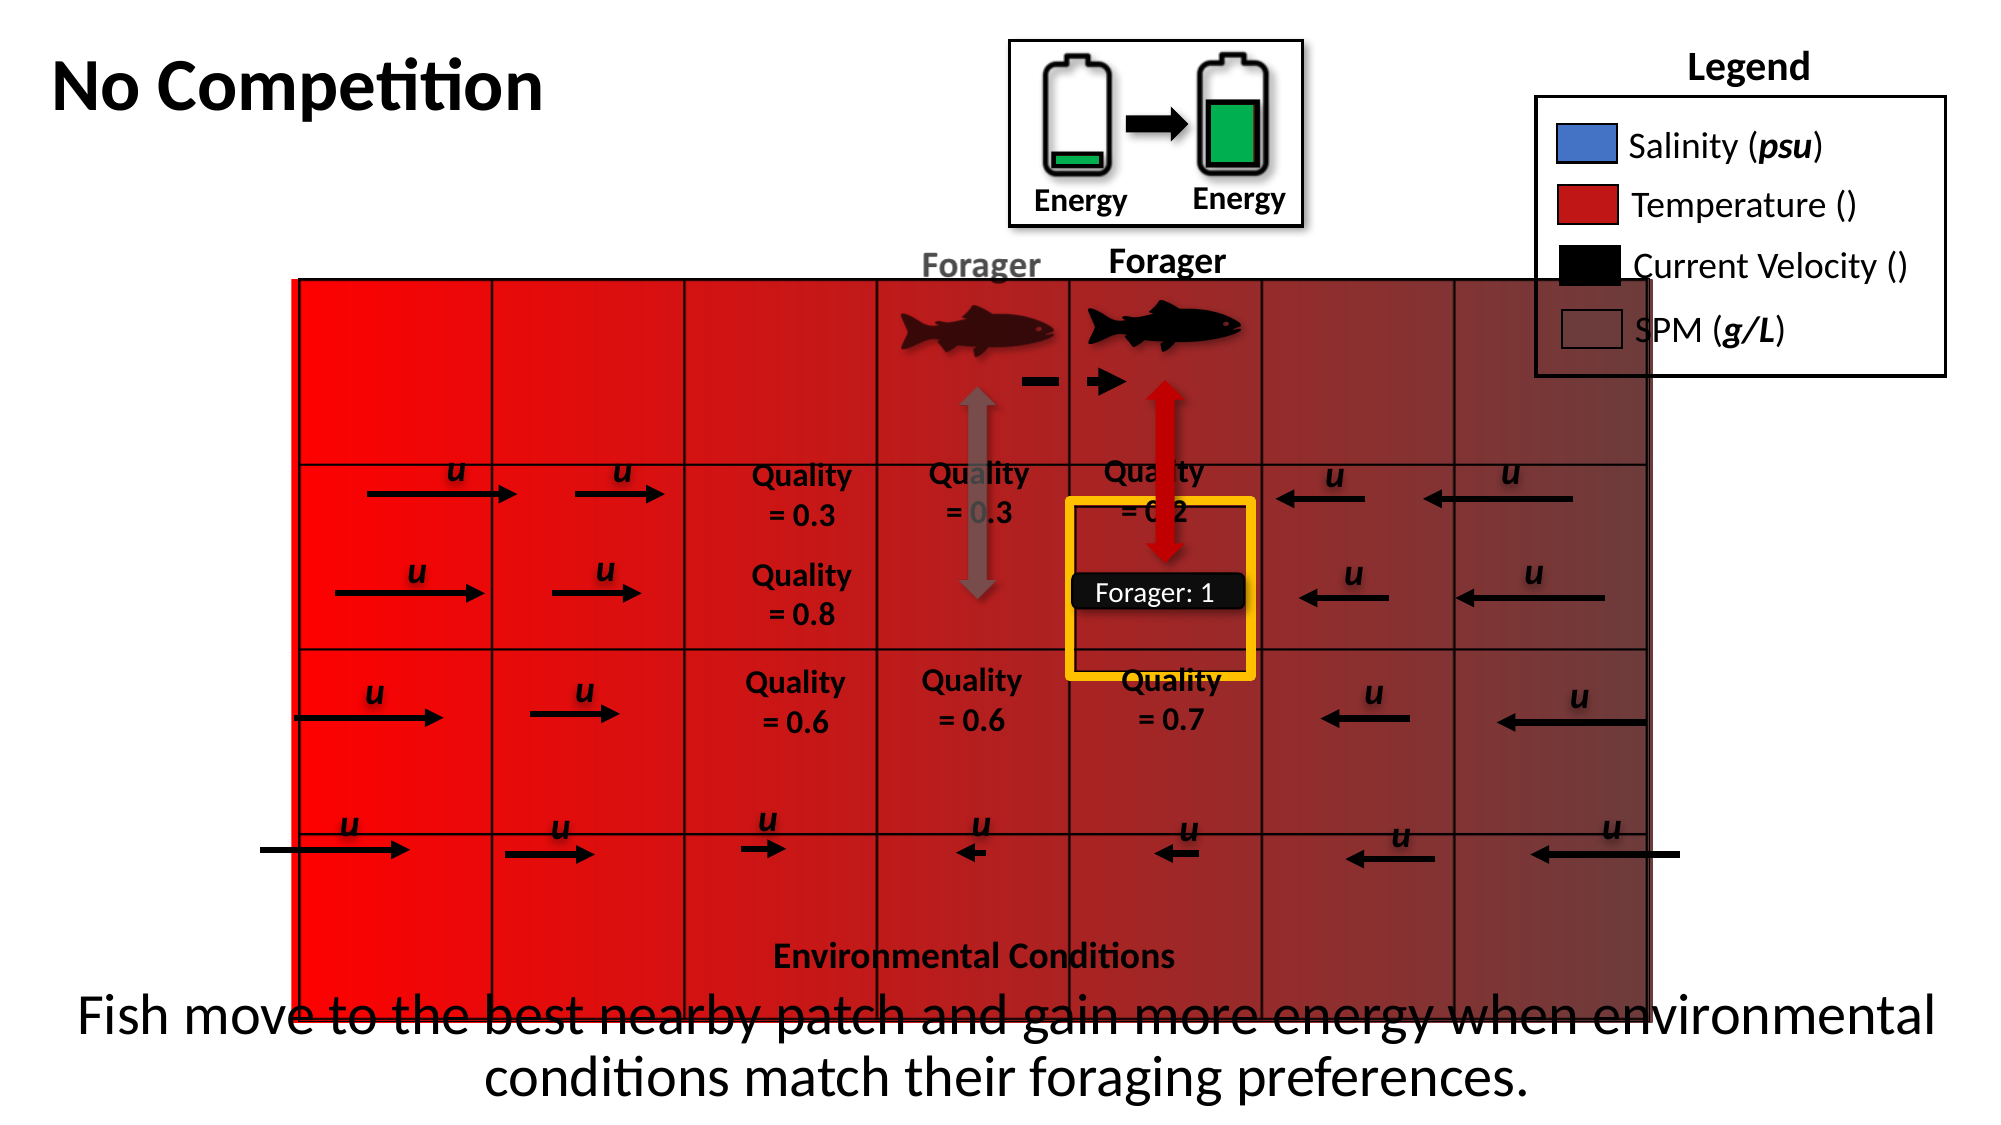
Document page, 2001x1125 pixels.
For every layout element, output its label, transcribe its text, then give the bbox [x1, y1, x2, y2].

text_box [1110, 229, 1285, 407]
text_box No Competition [0, 27, 724, 133]
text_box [260, 494, 1681, 860]
text_box [290, 278, 298, 494]
text_box [1650, 378, 1654, 494]
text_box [998, 23, 1323, 227]
text_box Fish move to the best nearby patch and gain more energy when environmental conditions match their foraging preferences. [50, 937, 1965, 1125]
picture [298, 860, 1650, 1022]
text_box [1650, 860, 1654, 937]
picture [298, 229, 1650, 672]
text_box [290, 860, 298, 937]
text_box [1535, 30, 2000, 377]
